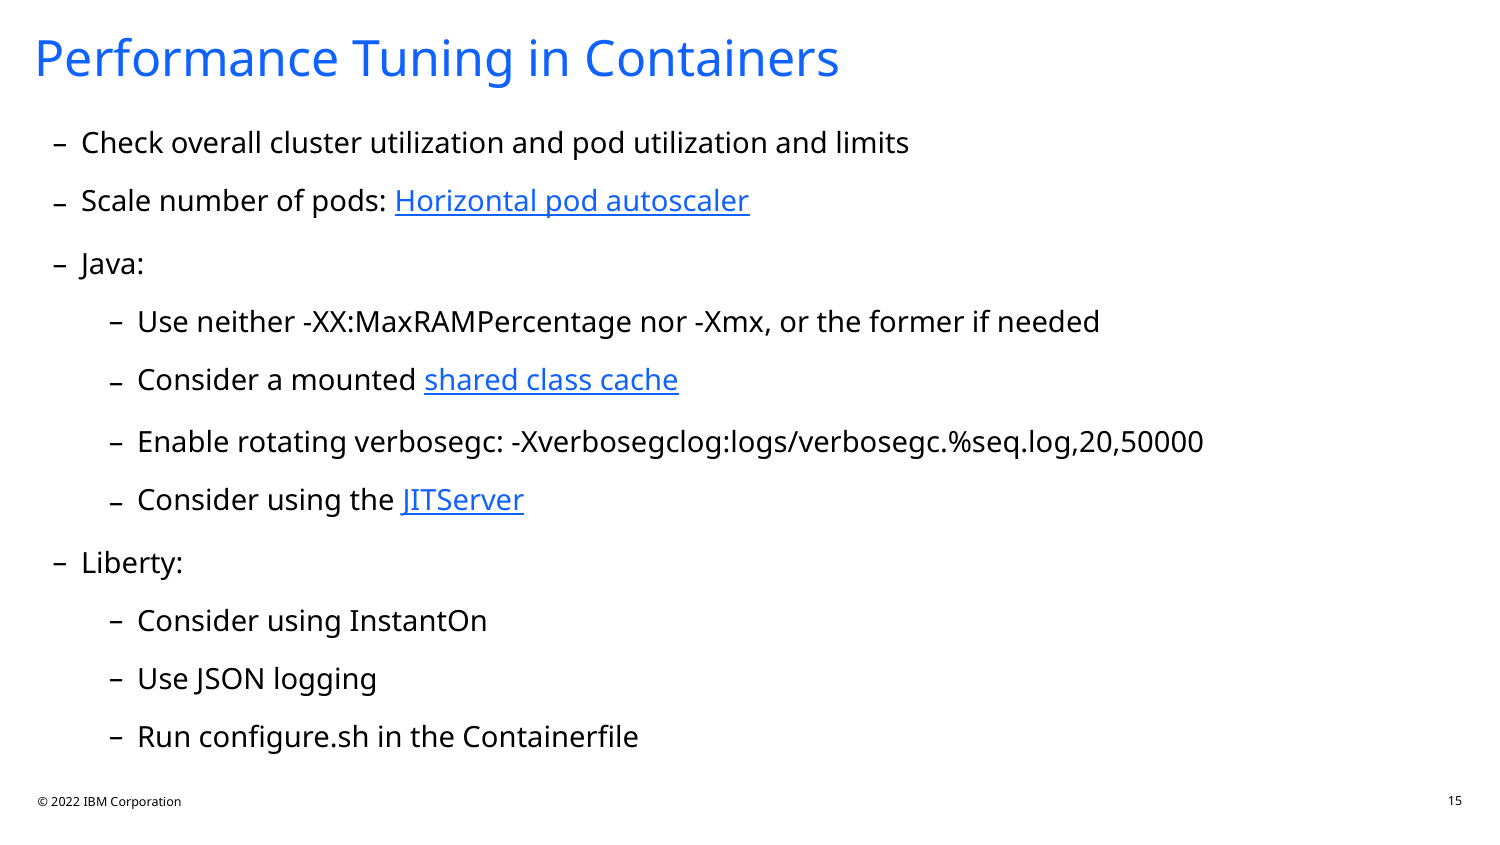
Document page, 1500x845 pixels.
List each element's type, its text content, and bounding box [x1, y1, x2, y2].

title Performance Tuning in Containers [34, 33, 1463, 97]
slide_number 15 [1162, 787, 1463, 816]
footer © 2022 IBM Corporation [37, 787, 713, 816]
text_box Check overall cluster utilization and pod utilization and limits Scale number of pods: Horizontal pod autoscaler Java: Use neither -XX:MaxRAMPercentage nor -Xmx, or the former if needed Consider a mounted shared class cache Enable rotating verbosegc: -Xverbosegclog:logs/verbosegc.%seq.log,20,50000 Consider using the JITServer Liberty: Consider using InstantOn Use JSON logging Run configure.sh in the Containerfile [37, 109, 1463, 768]
